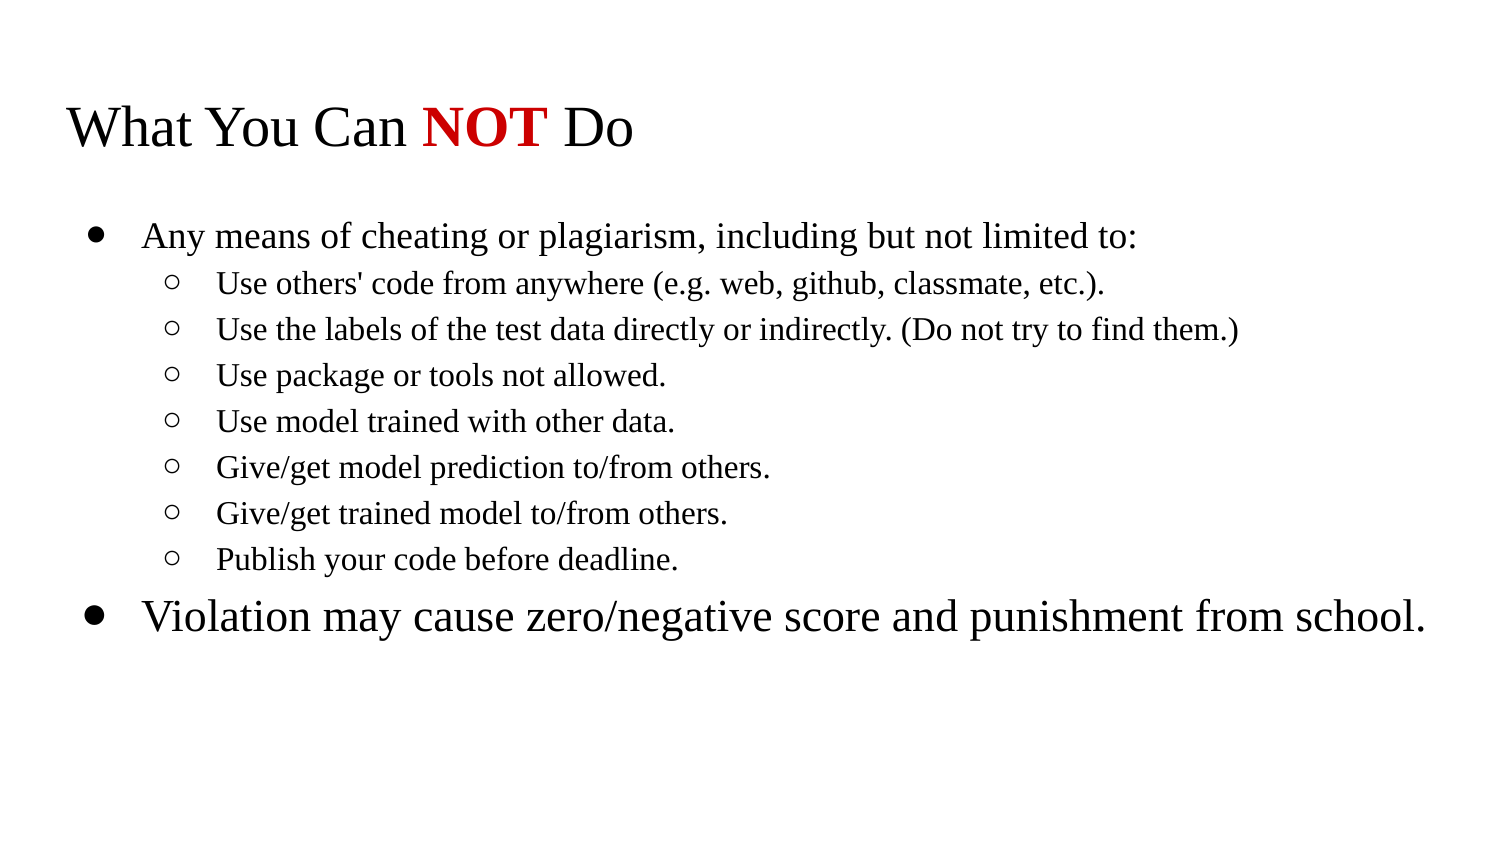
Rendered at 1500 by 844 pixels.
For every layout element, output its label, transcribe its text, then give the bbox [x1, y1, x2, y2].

list Any means of cheating or plagiarism, including but not limited to: Use others' code from anywhere (e.g. web, github, classmate, etc.). Use the labels of the test data directly or indirectly. (Do not try to find them.) Use package or tools not allowed. Use model trained with other data. Give/get model prediction to/from others. Give/get trained model to/from others. Publish your code before deadline. Violation may cause zero/negative score and punishment from school. [51, 189, 1449, 750]
title What You Can NOT Do [51, 72, 1449, 167]
